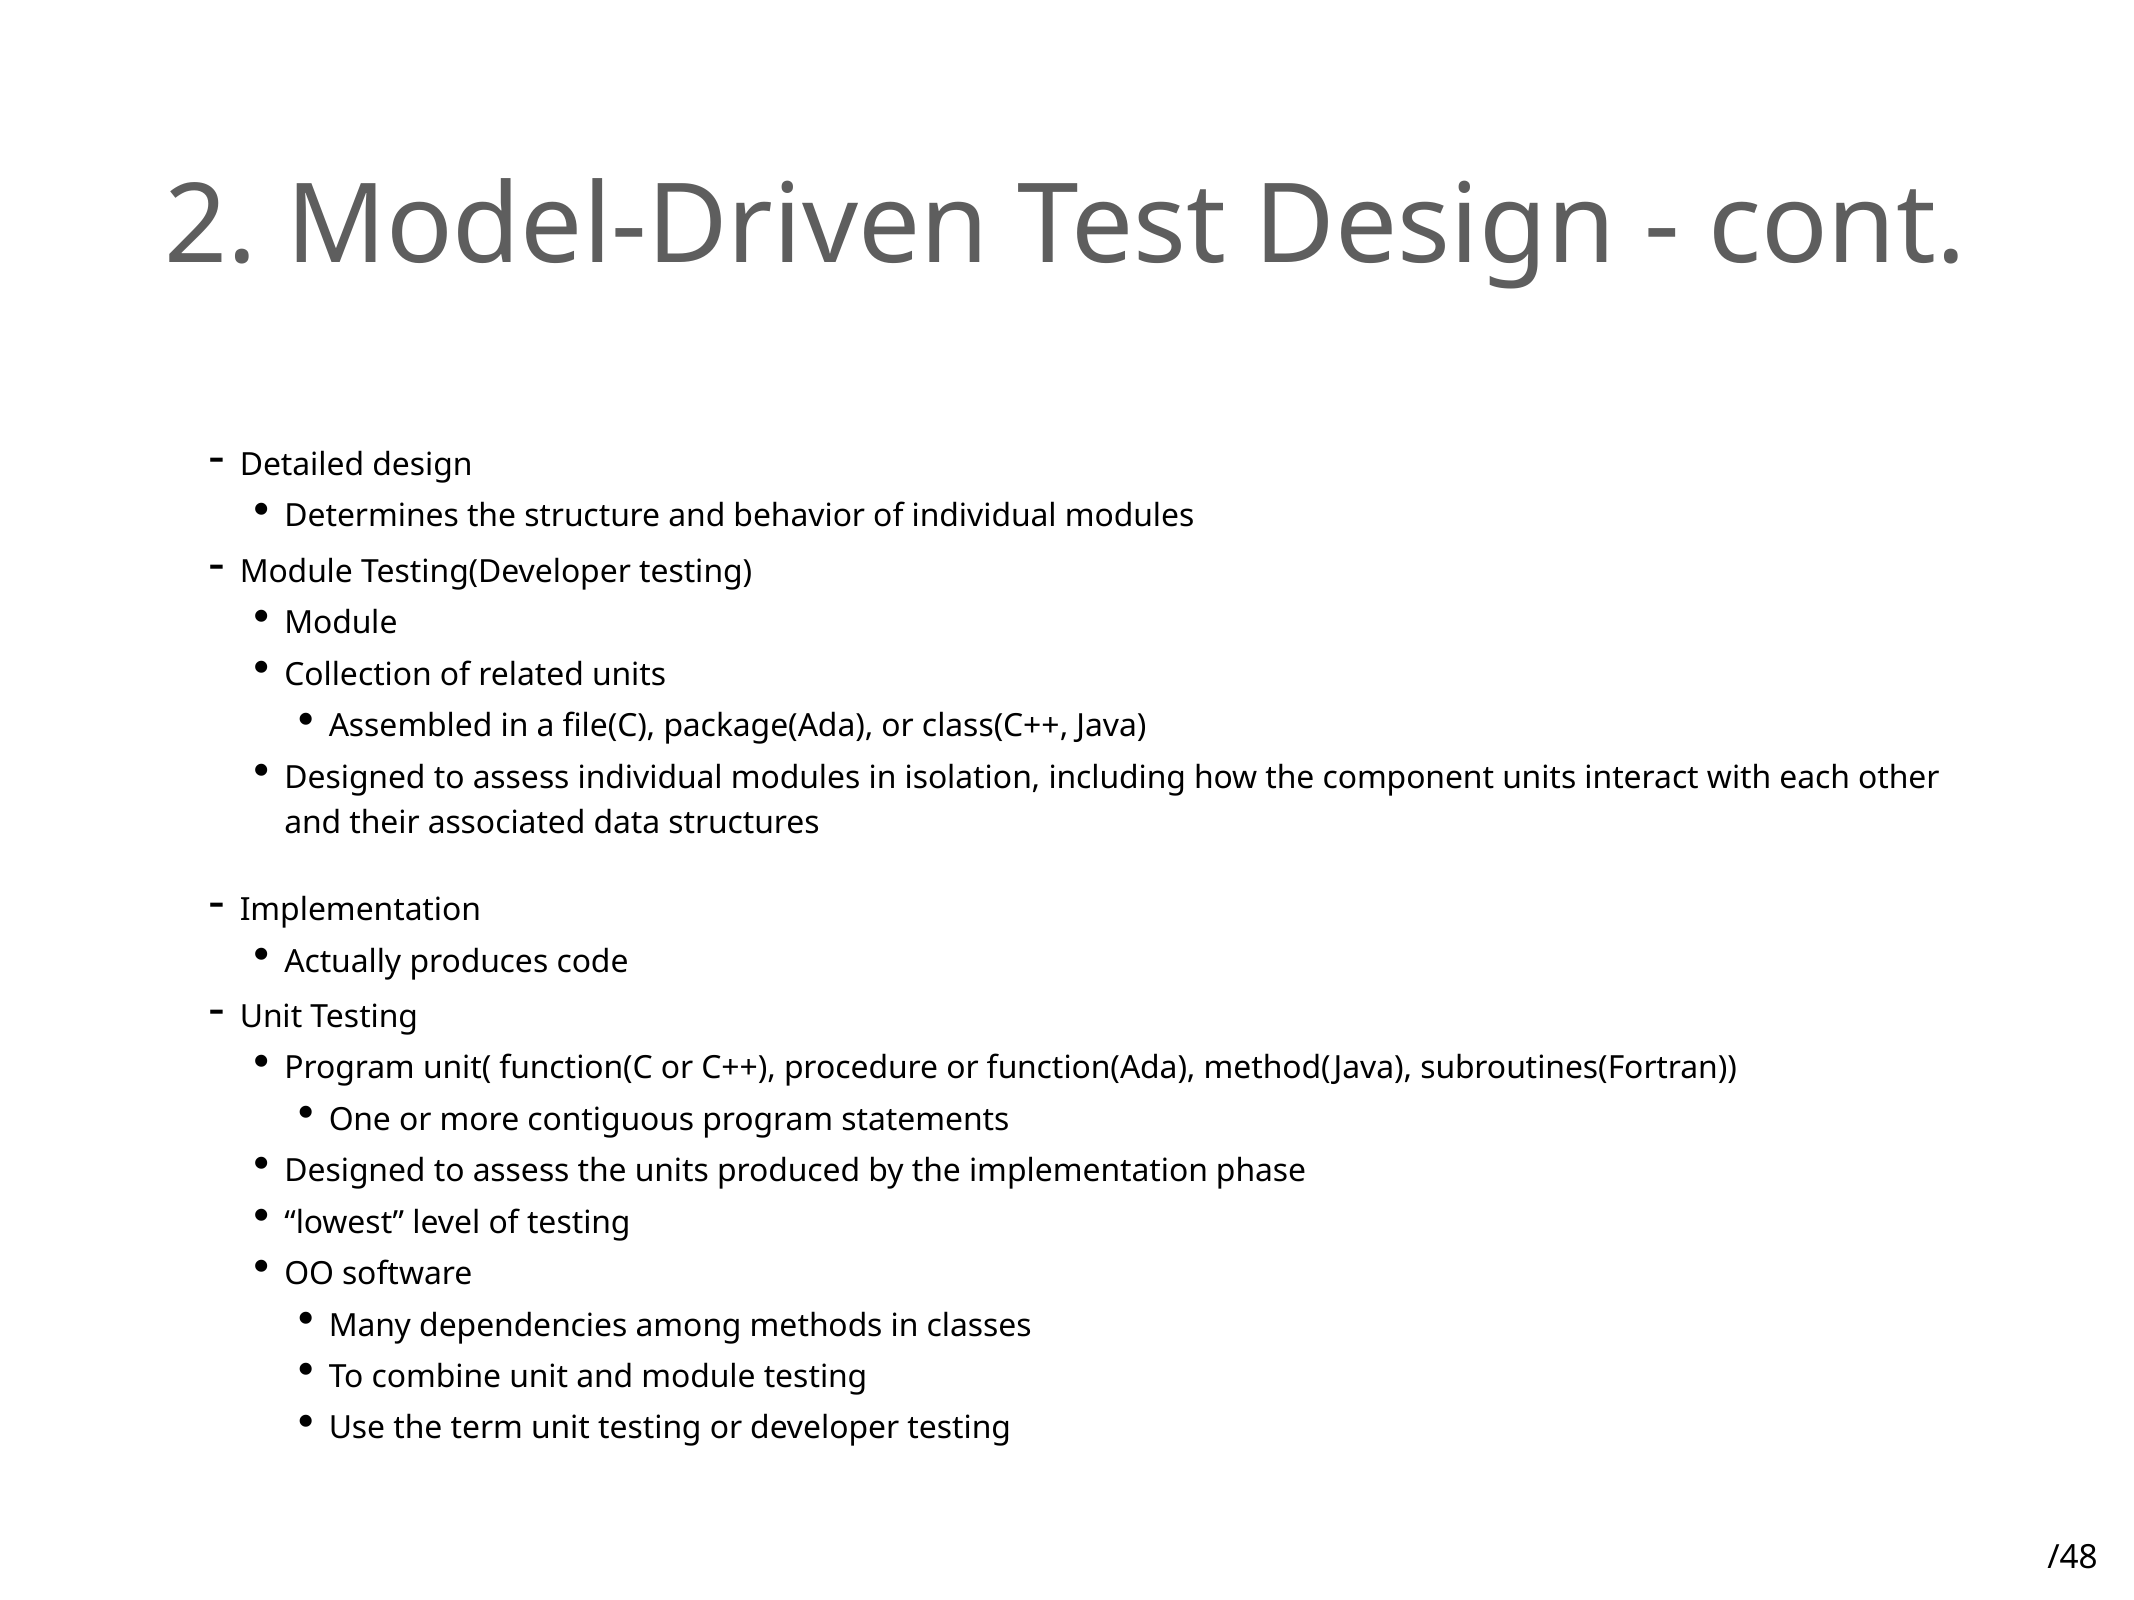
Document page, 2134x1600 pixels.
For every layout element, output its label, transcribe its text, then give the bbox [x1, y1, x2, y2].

slide_number [2000, 1526, 2057, 1582]
title 2. Model-Driven Test Design - cont. [155, 41, 1978, 397]
text_box Detailed design Determines the structure and behavior of individual modules Module Testing(Developer testing) Module Collection of related units Assembled in a file(C), package(Ada), or class(C++, Java) Designed to assess individual modules in isolation, including how the component units interact with each other and their associated data structures Implementation Actually produces code Unit Testing Program unit( function(C or C++), procedure or function(Ada), method(Java), subroutines(Fortran)) One or more contiguous program statements Designed to assess the units produced by the implementation phase “lowest” level of testing OO software Many dependencies among methods in classes To combine unit and module testing Use the term unit testing or developer testing [156, 425, 1978, 1457]
